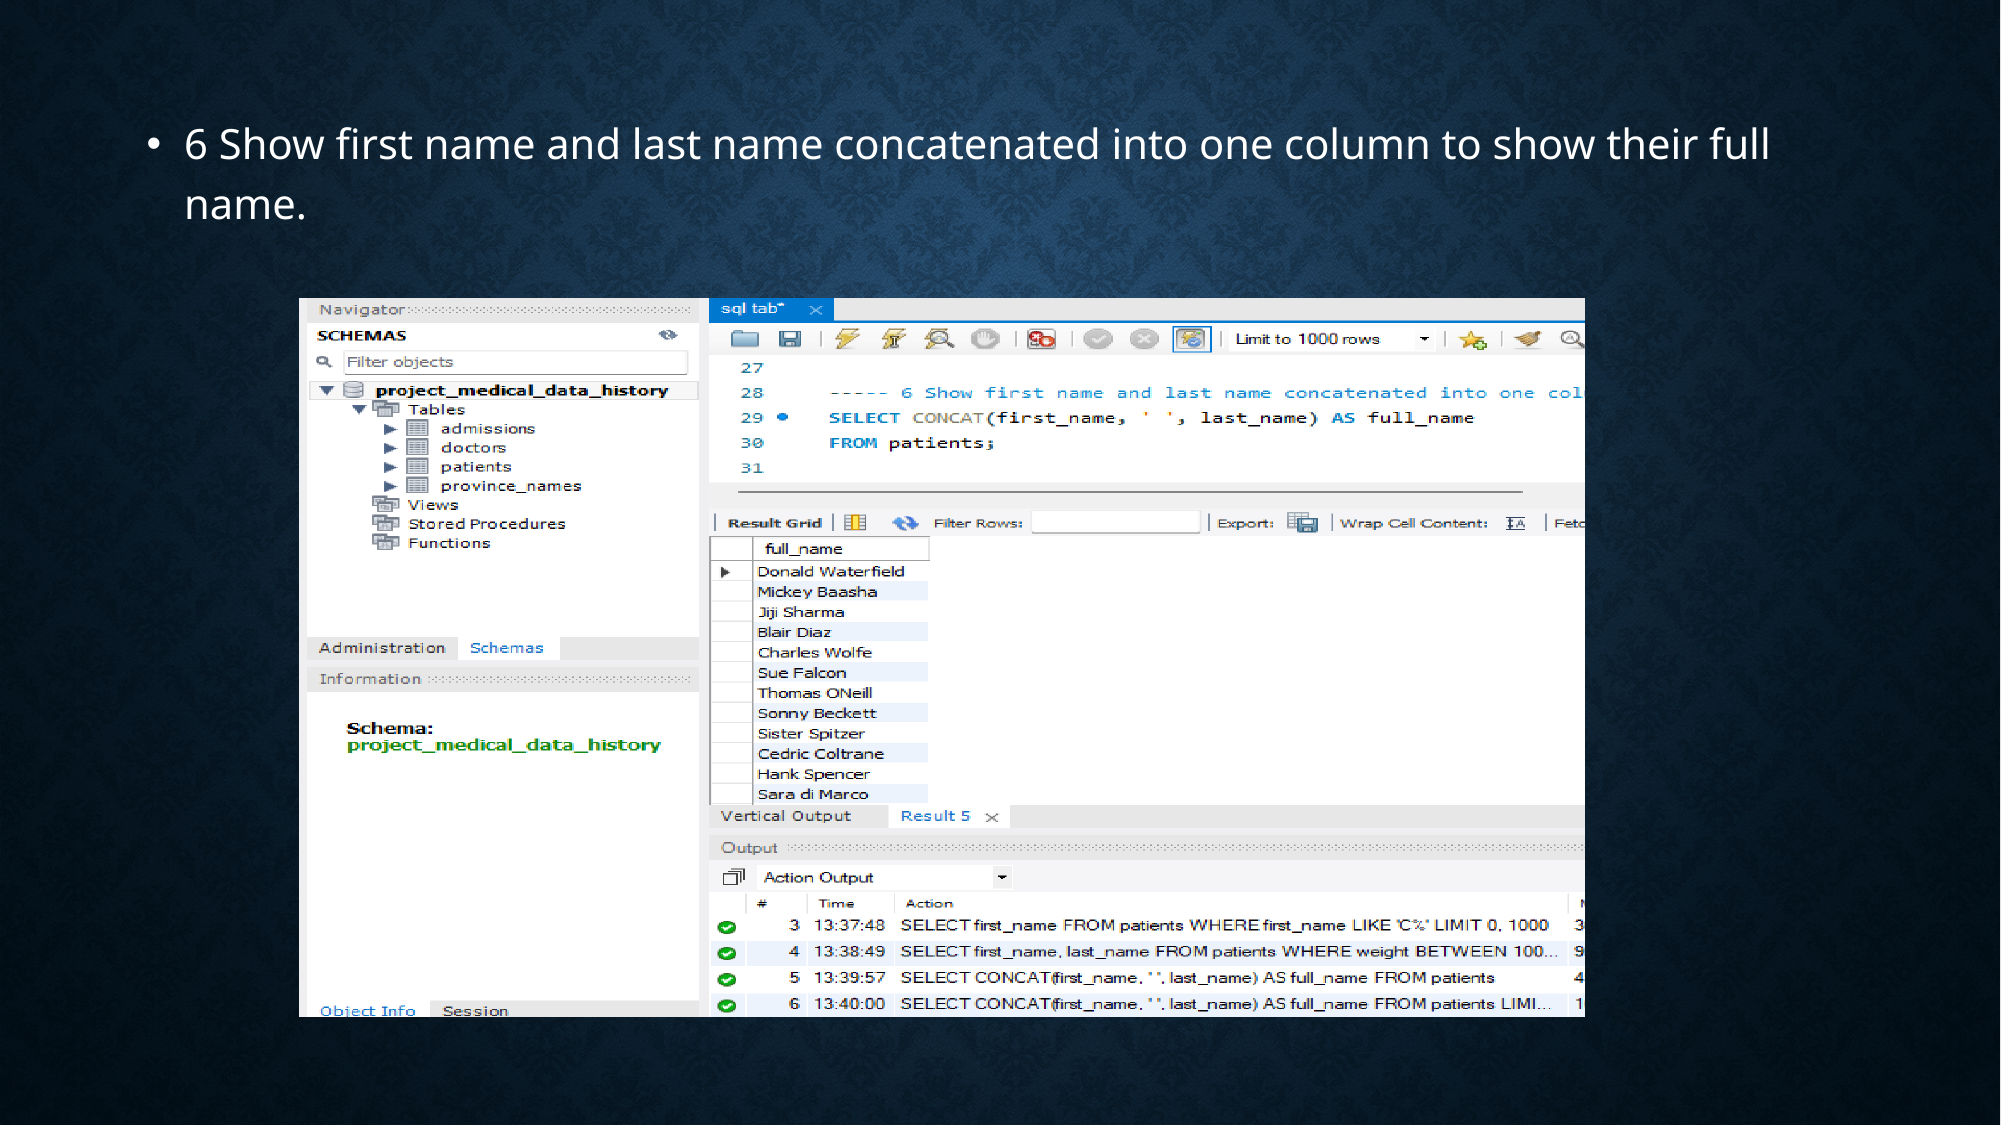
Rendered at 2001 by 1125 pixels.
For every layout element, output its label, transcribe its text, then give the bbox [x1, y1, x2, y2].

picture [298, 298, 1586, 1018]
list 6 Show first name and last name concatenated into one column to show their full name. [131, 100, 1831, 243]
